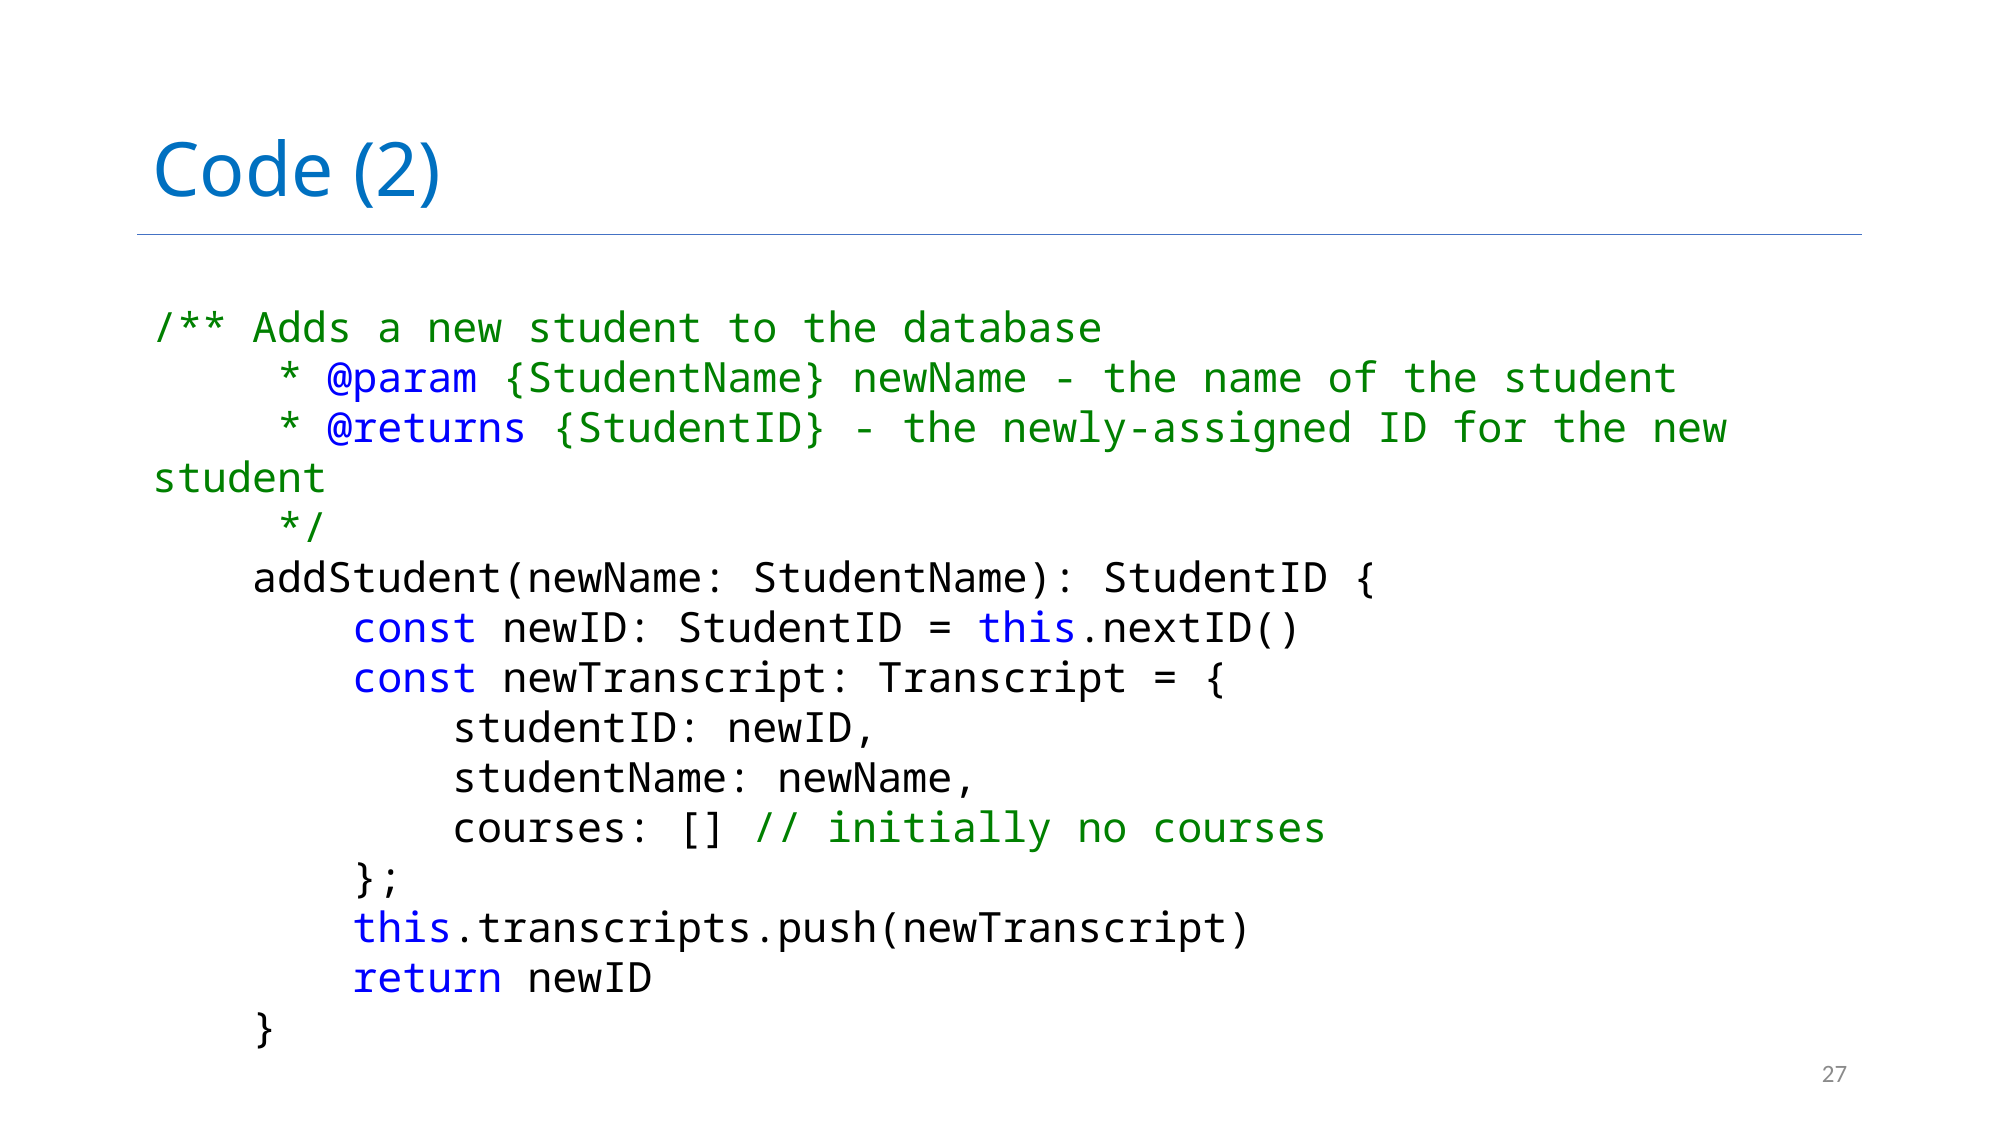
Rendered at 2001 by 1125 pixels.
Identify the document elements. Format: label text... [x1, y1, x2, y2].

title Code (2) [137, 3, 1863, 221]
text_box /** Adds a new student to the database * @param {StudentName} newName - the name of the student * @returns {StudentID} - the newly-assigned ID for the new student */ addStudent(newName: StudentName): StudentID { const newID: StudentID = this.nextID() const newTranscript: Transcript = { studentID: newID, studentName: newName, courses: [] // initially no courses }; this.transcripts.push(newTranscript) return newID } [136, 292, 1903, 1125]
